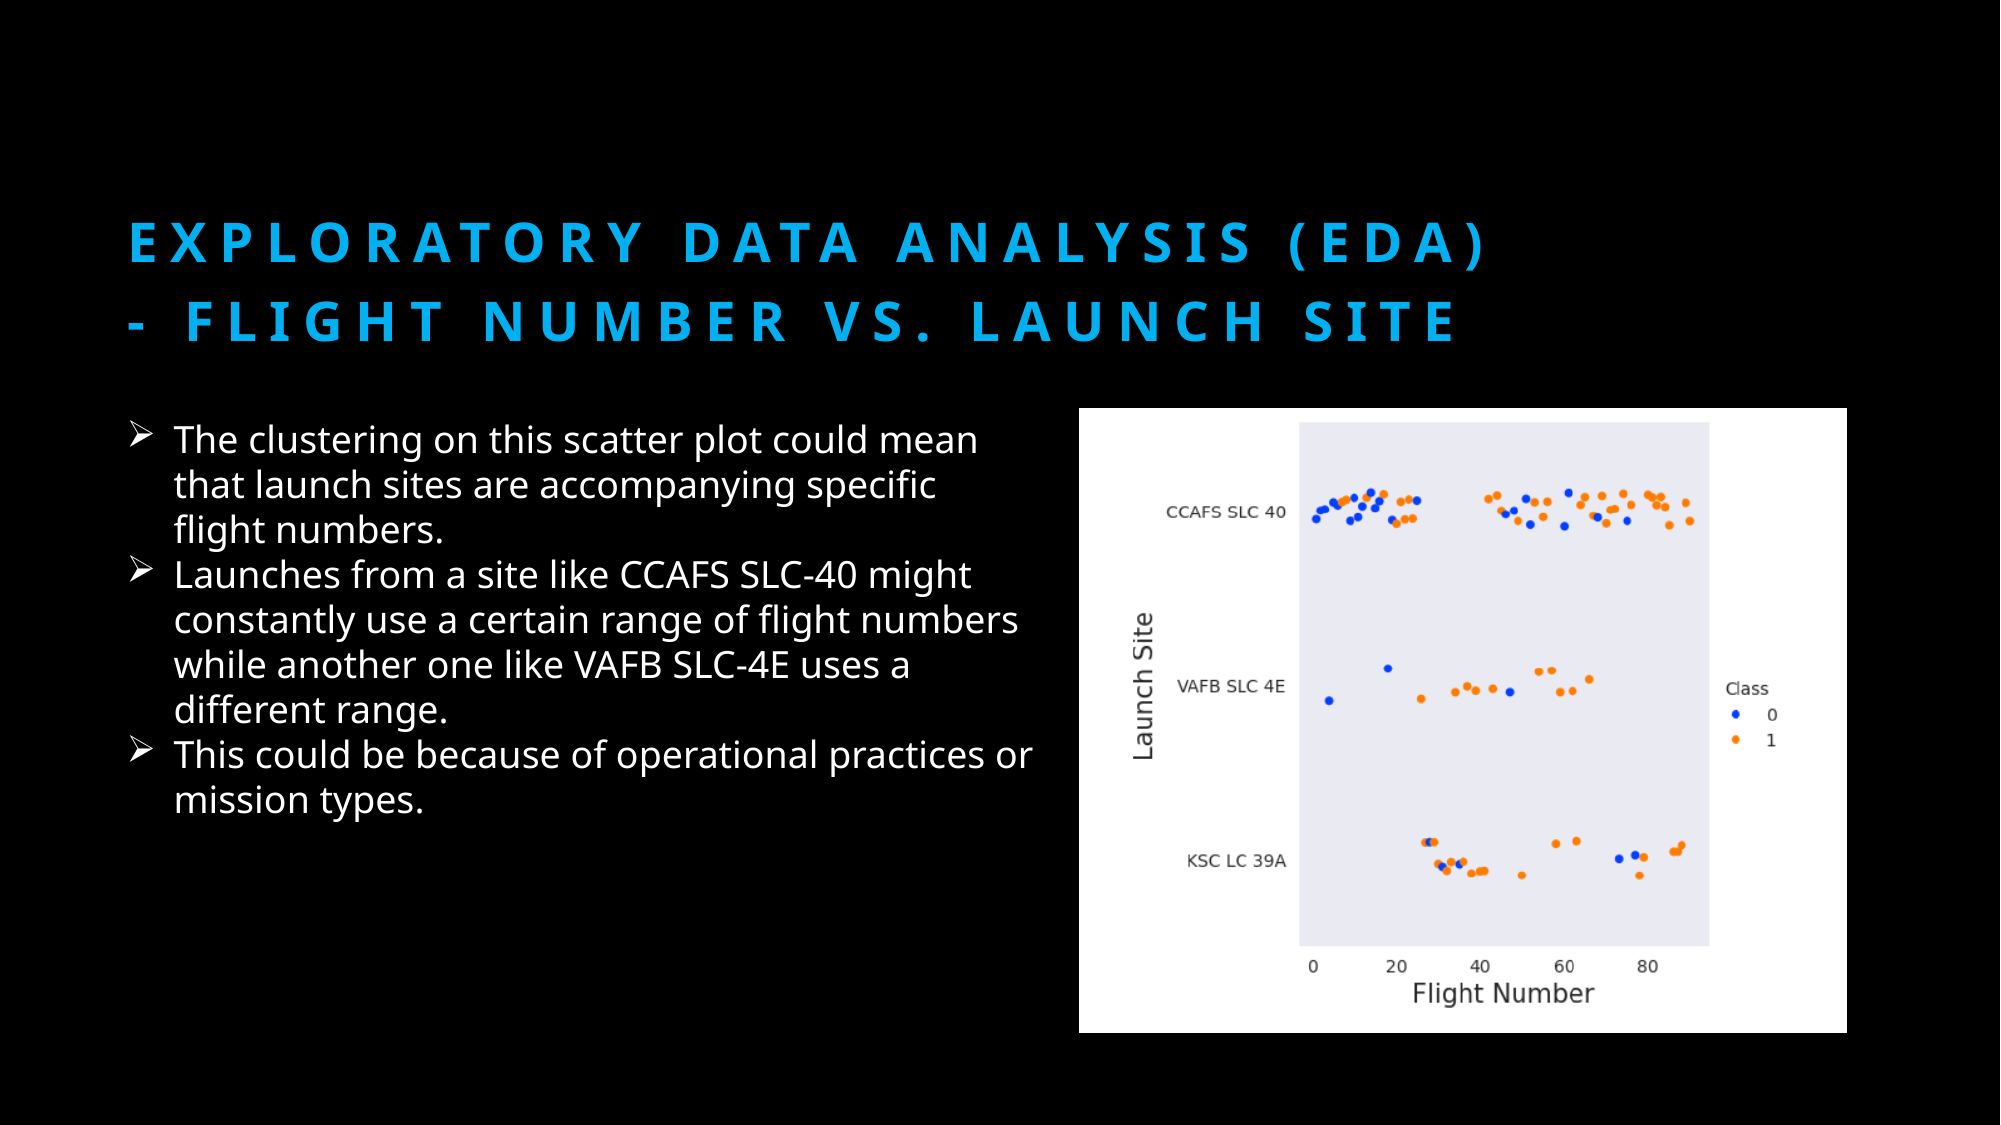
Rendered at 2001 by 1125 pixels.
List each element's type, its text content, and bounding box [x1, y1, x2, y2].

text_box The clustering on this scatter plot could mean that launch sites are accompanying specific flight numbers. Launches from a site like CCAFS SLC-40 might constantly use a certain range of flight numbers while another one like VAFB SLC-4E uses a different range. This could be because of operational practices or mission types. [111, 408, 1054, 829]
title EXPLORATORY DATA ANALYSIS (EDA) - Flight Number vs. Launch Site [112, 112, 1513, 361]
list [1079, 408, 1847, 1034]
